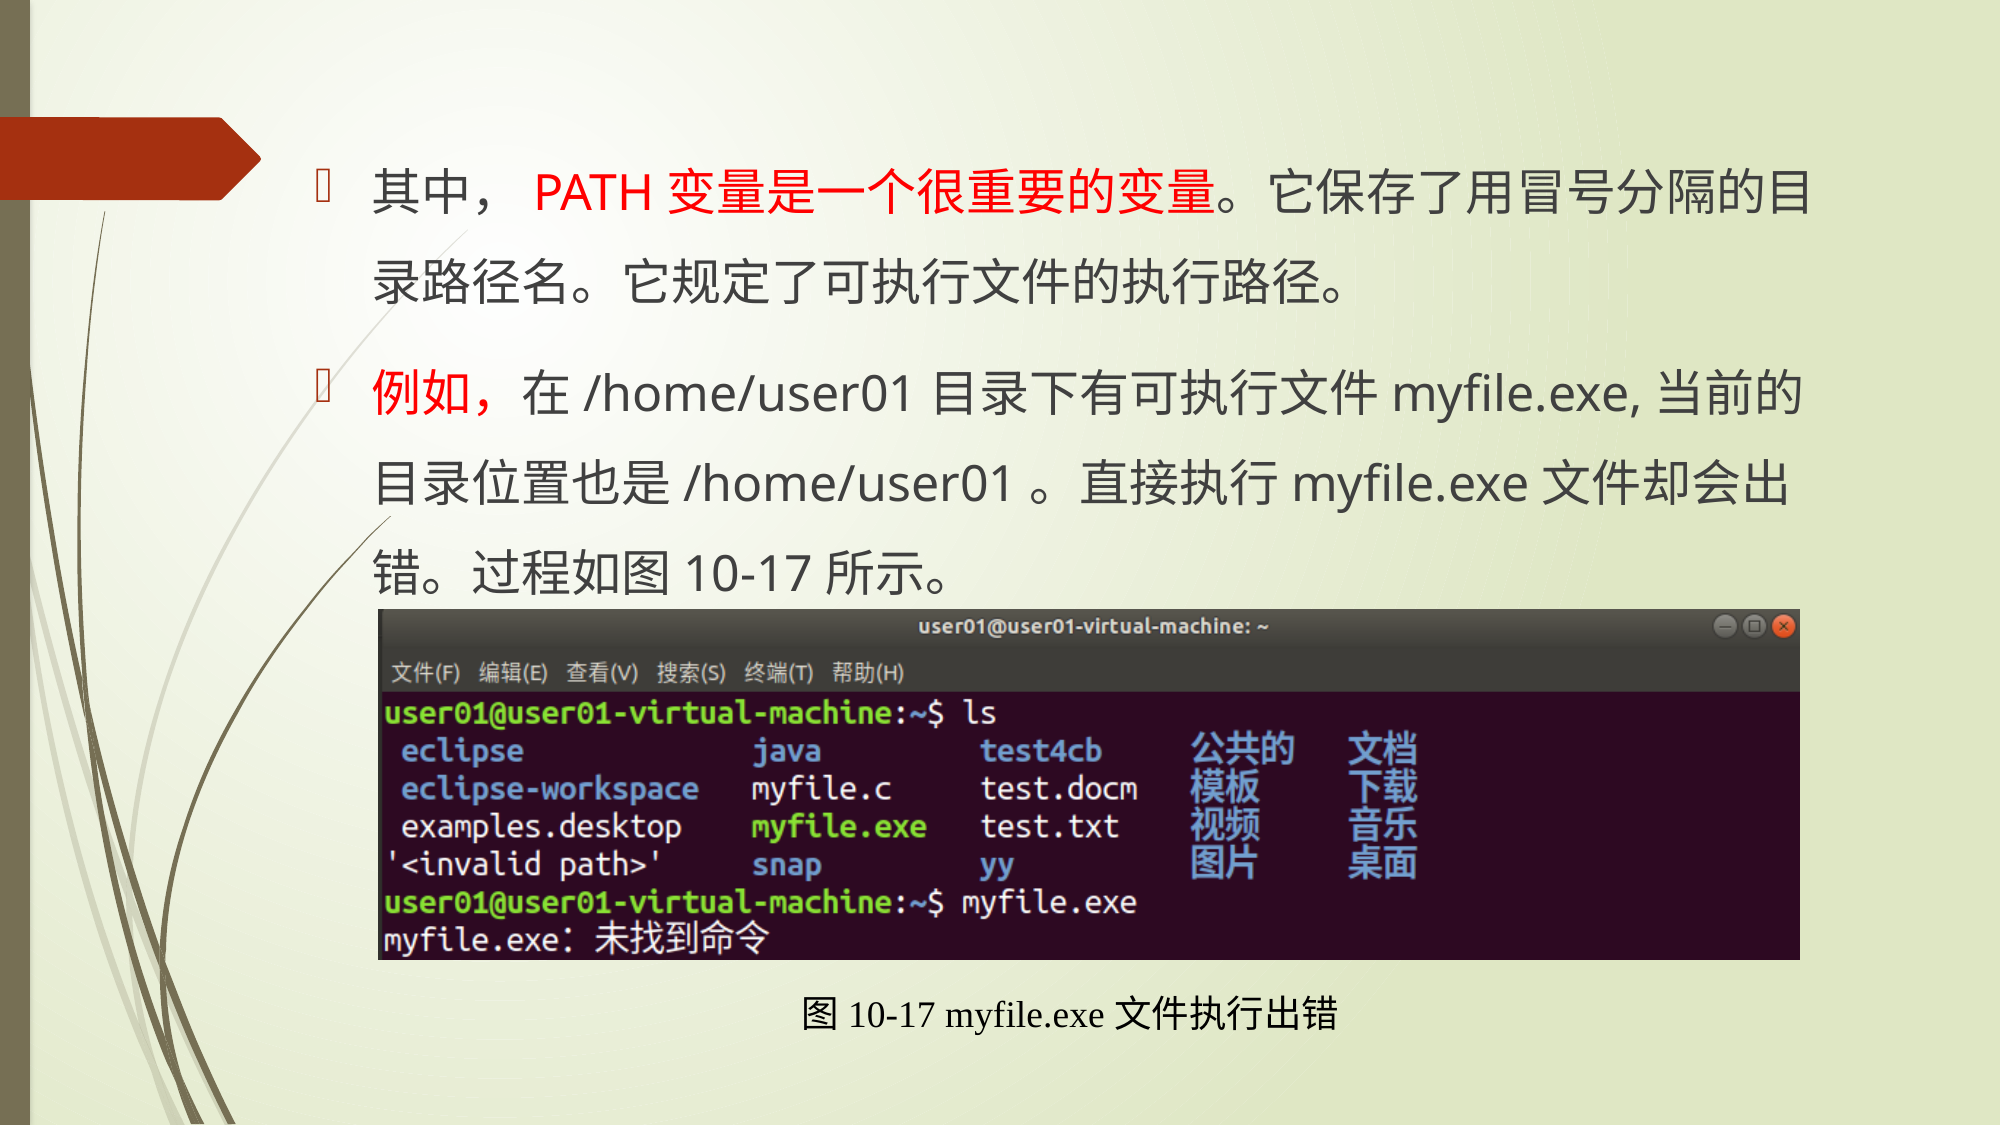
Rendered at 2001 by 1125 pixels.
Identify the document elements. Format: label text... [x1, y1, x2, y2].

text_box 图10-17 myfile.exe文件执行出错 [786, 982, 1354, 1042]
picture [377, 608, 1801, 961]
list 其中，PATH变量是一个很重要的变量。它保存了用冒号分隔的目录路径名。它规定了可执行文件的执行路径。 例如，在/home/user01目录下有可执行文件myfile.exe,当前的目录位置也是/home/user01。直接执行myfile.exe文件却会出错。过程如图10-17所示。 [299, 122, 1841, 648]
